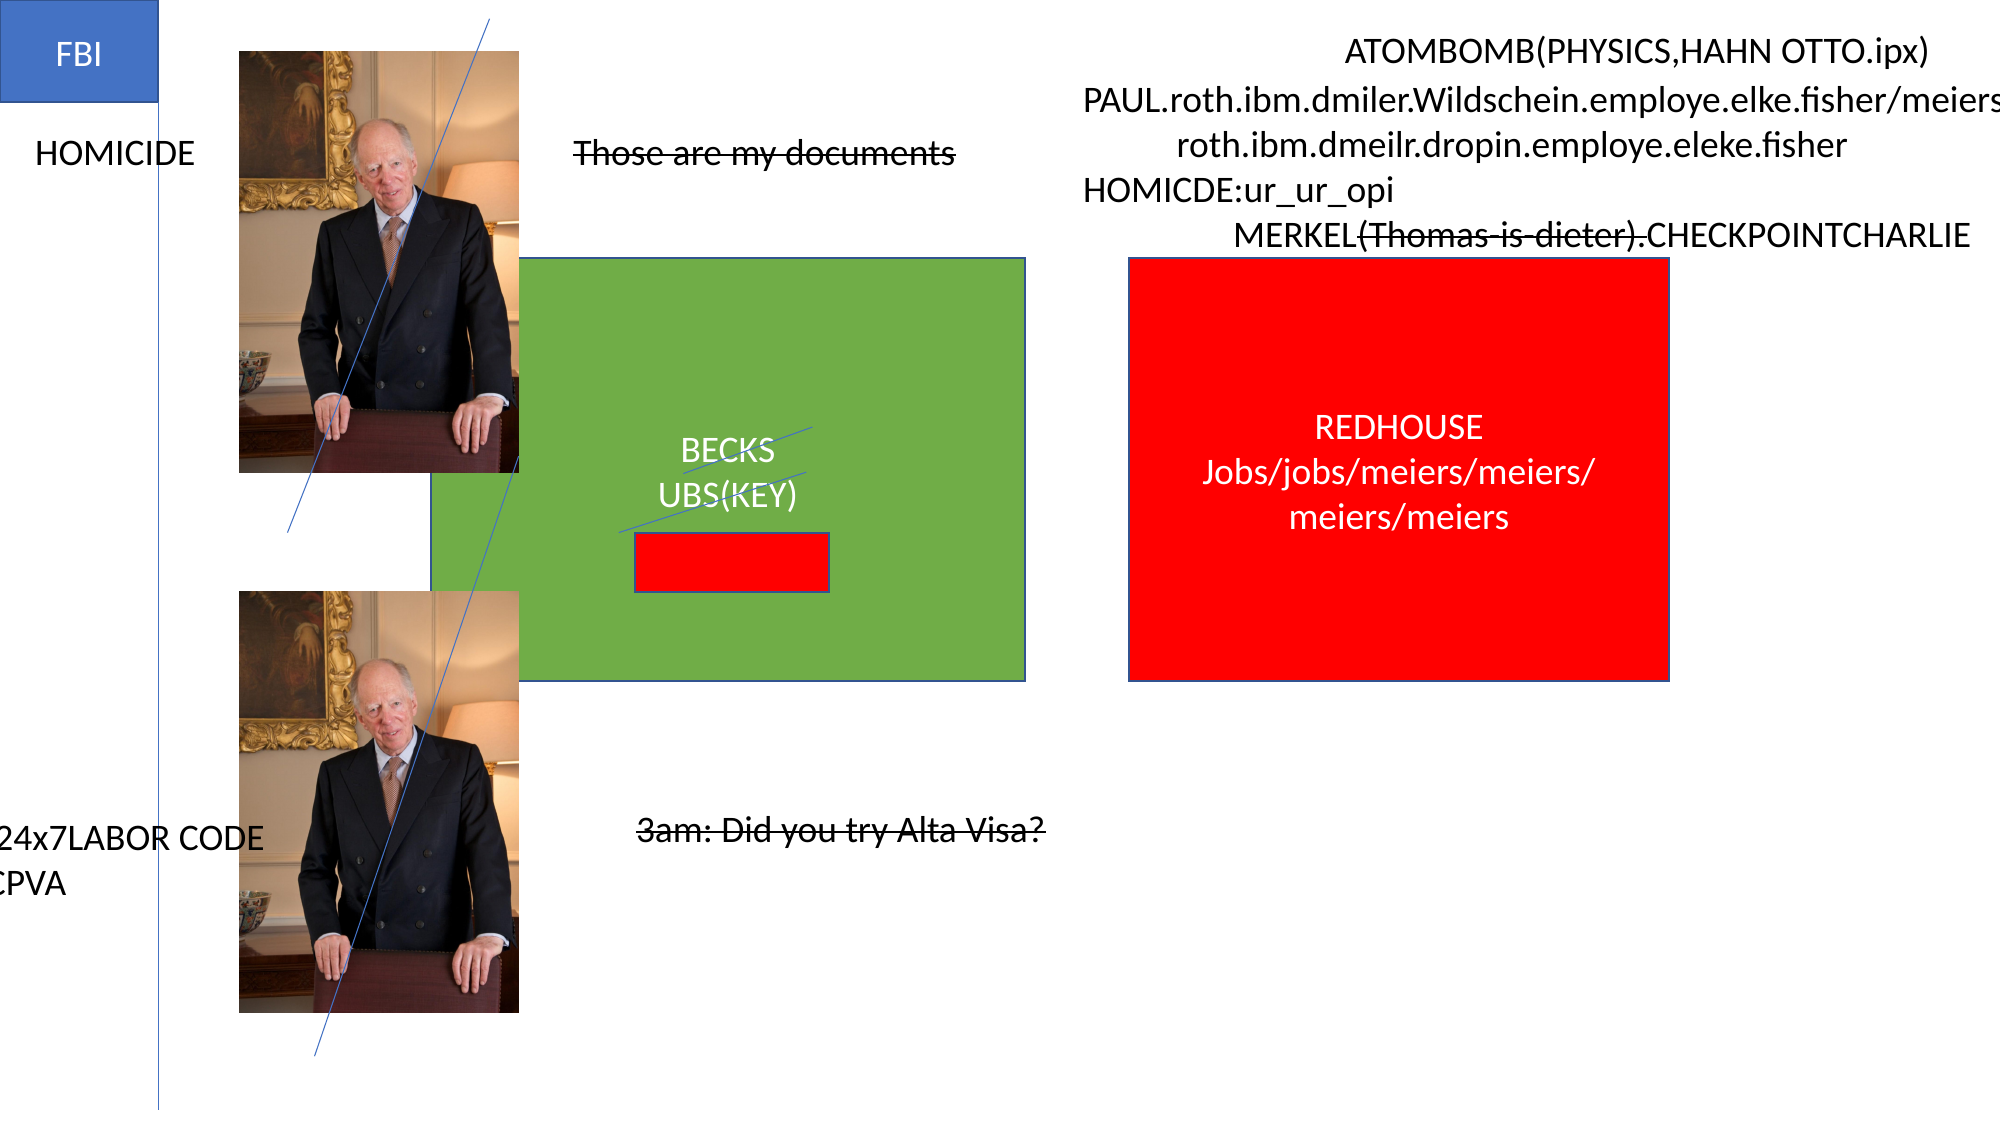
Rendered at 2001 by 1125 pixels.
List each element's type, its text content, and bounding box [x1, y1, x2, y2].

picture [490, 51, 519, 456]
text_box 3am: Did you try Alta Visa? [621, 797, 1061, 858]
text_box HOMICIDE [159, 120, 211, 181]
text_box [287, 18, 490, 533]
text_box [618, 472, 807, 533]
picture [239, 51, 287, 473]
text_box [683, 426, 813, 474]
text_box 24x7LABOR CODE CPVA [159, 805, 239, 911]
text_box ATOMBOMB(PHYSICS,HAHN OTTO.ipx) [1330, 18, 1945, 79]
text_box HOMICIDE [20, 120, 158, 181]
text_box REDHOUSE Jobs/jobs/meiers/meiers/meiers/meiers [1128, 263, 1670, 682]
text_box FBI [0, 0, 159, 103]
text_box Those are my documents [558, 120, 971, 181]
text_box PAUL.roth.ibm.dmiler.Wildschein.employe.elke.fisher/meiers roth.ibm.dmeilr.dropin.employe.eleke.fisher HOMICDE:ur_ur_opi MERKEL(Thomas-is-dieter).CHECKPOINTCHARLIE [1068, 67, 2000, 263]
picture [239, 591, 314, 1013]
text_box BECKS UBS(KEY) [519, 257, 1026, 682]
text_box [314, 456, 519, 1057]
text_box [634, 532, 830, 593]
text_box 24x7LABOR CODE CPVA [0, 805, 158, 911]
